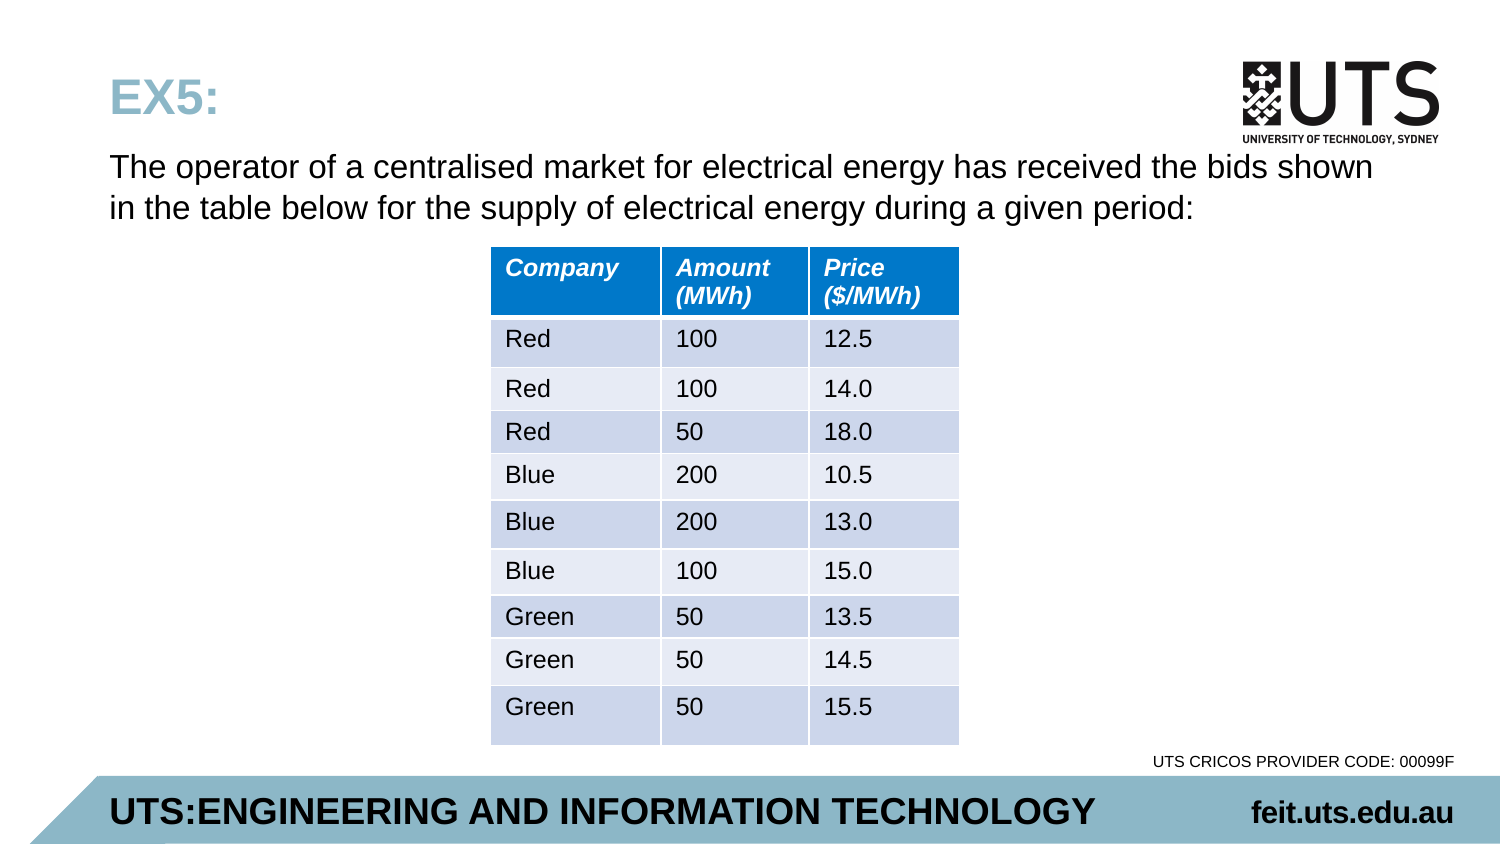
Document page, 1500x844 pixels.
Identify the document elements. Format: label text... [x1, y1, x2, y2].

table_cell 14.0 [810, 368, 959, 410]
table_cell 100 [662, 550, 808, 594]
table_cell 200 [662, 501, 808, 548]
picture [1243, 61, 1439, 145]
table_cell 50 [662, 596, 808, 637]
table_header Amount (MWh) [662, 247, 808, 315]
table_cell Blue [491, 550, 660, 594]
table_header Price ($/MWh) [810, 247, 959, 315]
table_cell Green [491, 596, 660, 637]
table_cell 13.0 [810, 501, 959, 548]
title EX5: [109, 70, 1091, 125]
table_cell Red [491, 411, 660, 453]
table_cell 14.5 [810, 639, 959, 685]
table_cell 100 [662, 368, 808, 410]
table_cell Red [491, 320, 660, 367]
table_cell 50 [662, 639, 808, 685]
table_cell Green [491, 639, 660, 685]
table_cell 50 [662, 411, 808, 453]
table_cell 10.5 [810, 454, 959, 499]
table_cell 15.5 [810, 686, 959, 745]
table_cell Green [491, 686, 660, 745]
table_cell 13.5 [810, 596, 959, 637]
table_cell Blue [491, 501, 660, 548]
table_cell 15.0 [810, 550, 959, 594]
list The operator of a centralised market for electrical energy has received the bids shown in the table below for the supply of electrical energy during a given period: [109, 143, 1391, 664]
table_cell 100 [662, 320, 808, 367]
table_header Company [491, 247, 660, 315]
table_cell 18.0 [810, 411, 959, 453]
footer feit.uts.edu.au [1177, 792, 1455, 831]
table_cell 12.5 [810, 320, 959, 367]
table_cell 200 [662, 454, 808, 499]
table_cell Blue [491, 454, 660, 499]
table_cell 50 [662, 686, 808, 745]
table_cell Red [491, 368, 660, 410]
